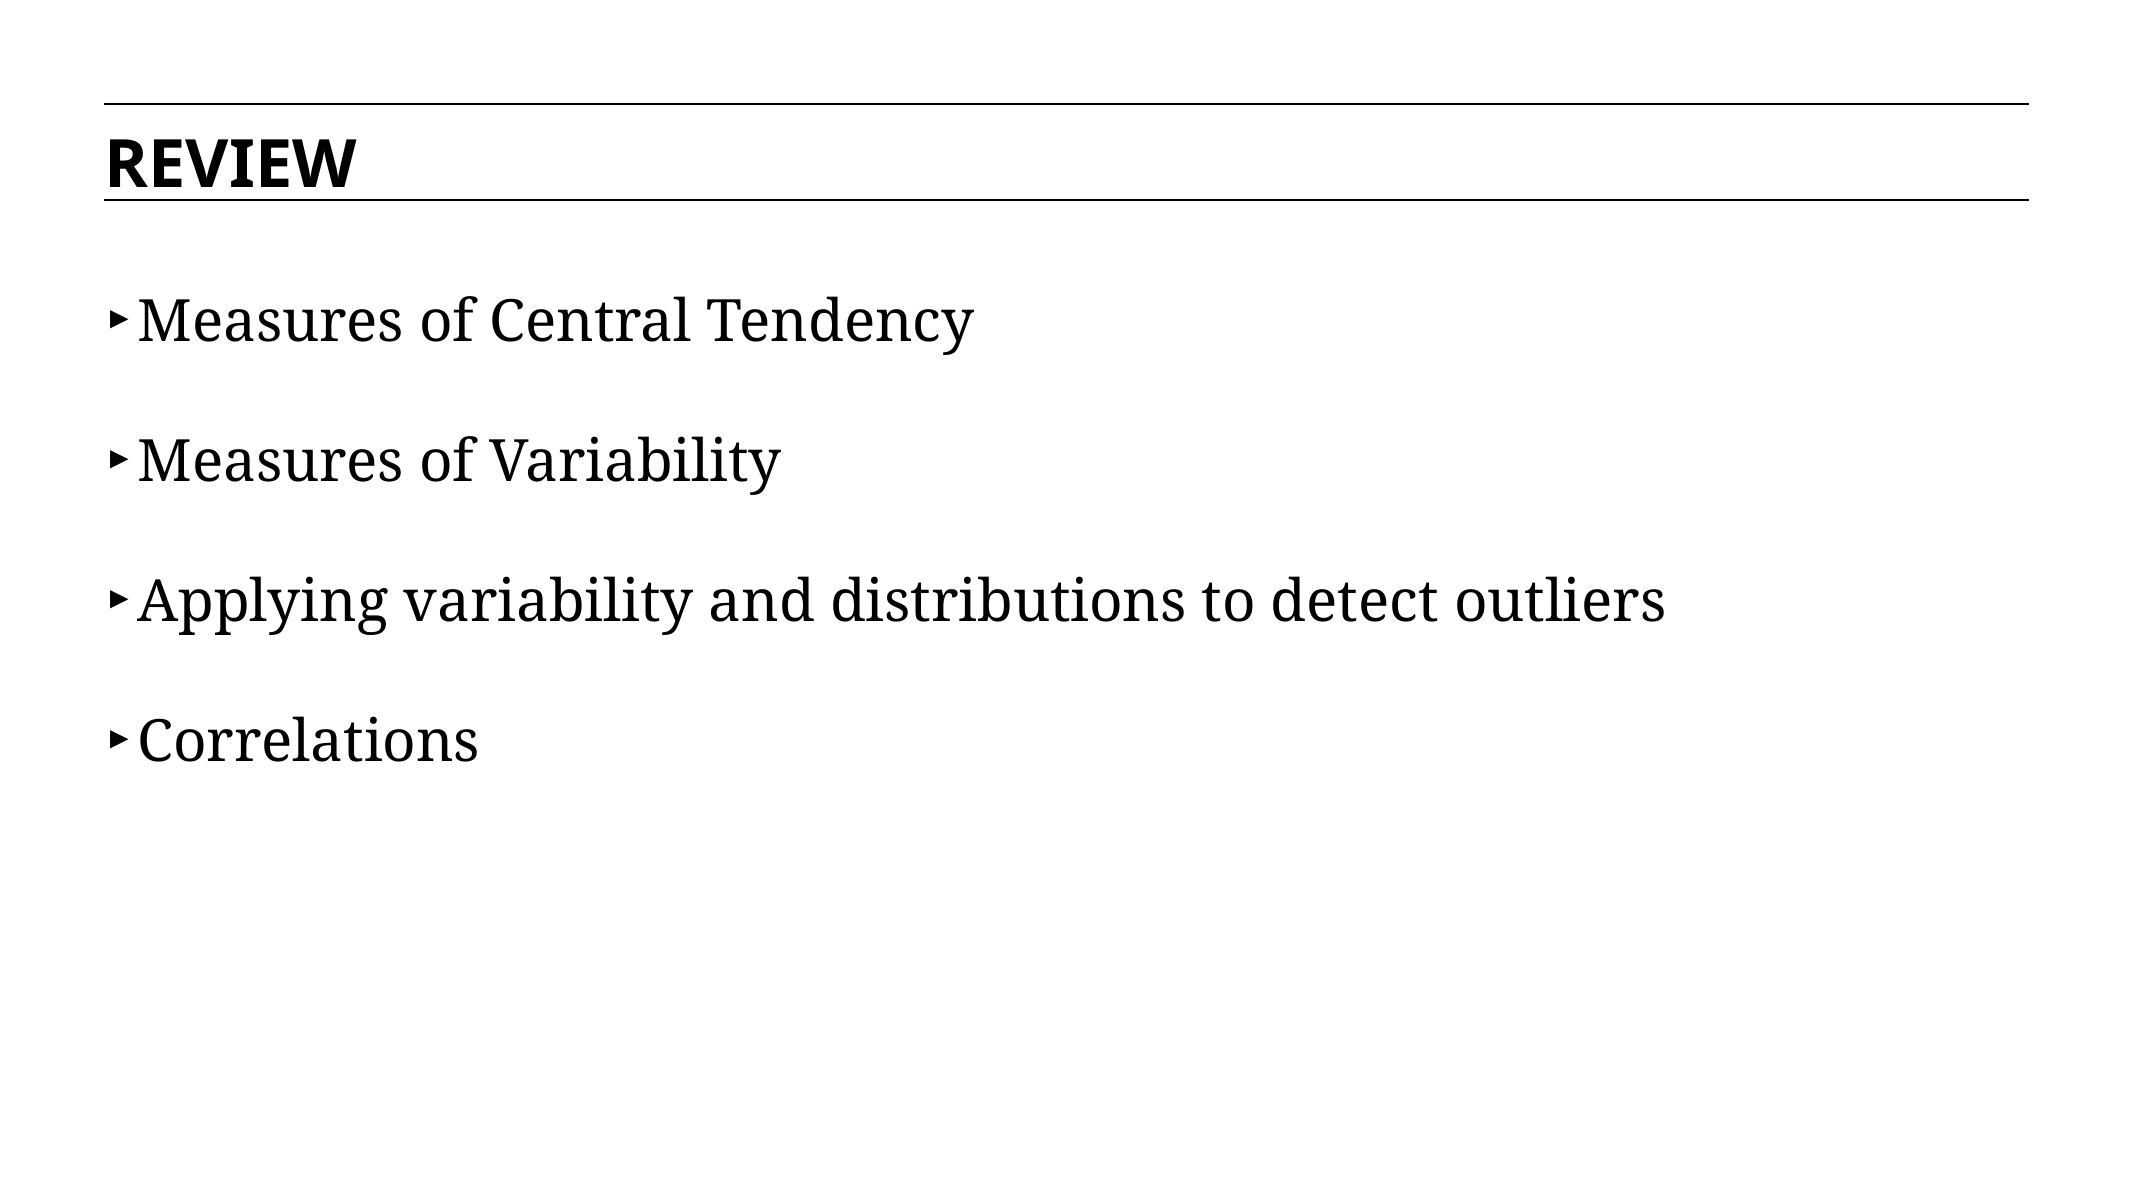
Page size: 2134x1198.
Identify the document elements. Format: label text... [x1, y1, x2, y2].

text_box REVIEW [104, 120, 2030, 192]
list Measures of Central Tendency Measures of Variability Applying variability and distributions to detect outliers Correlations [104, 213, 2030, 839]
